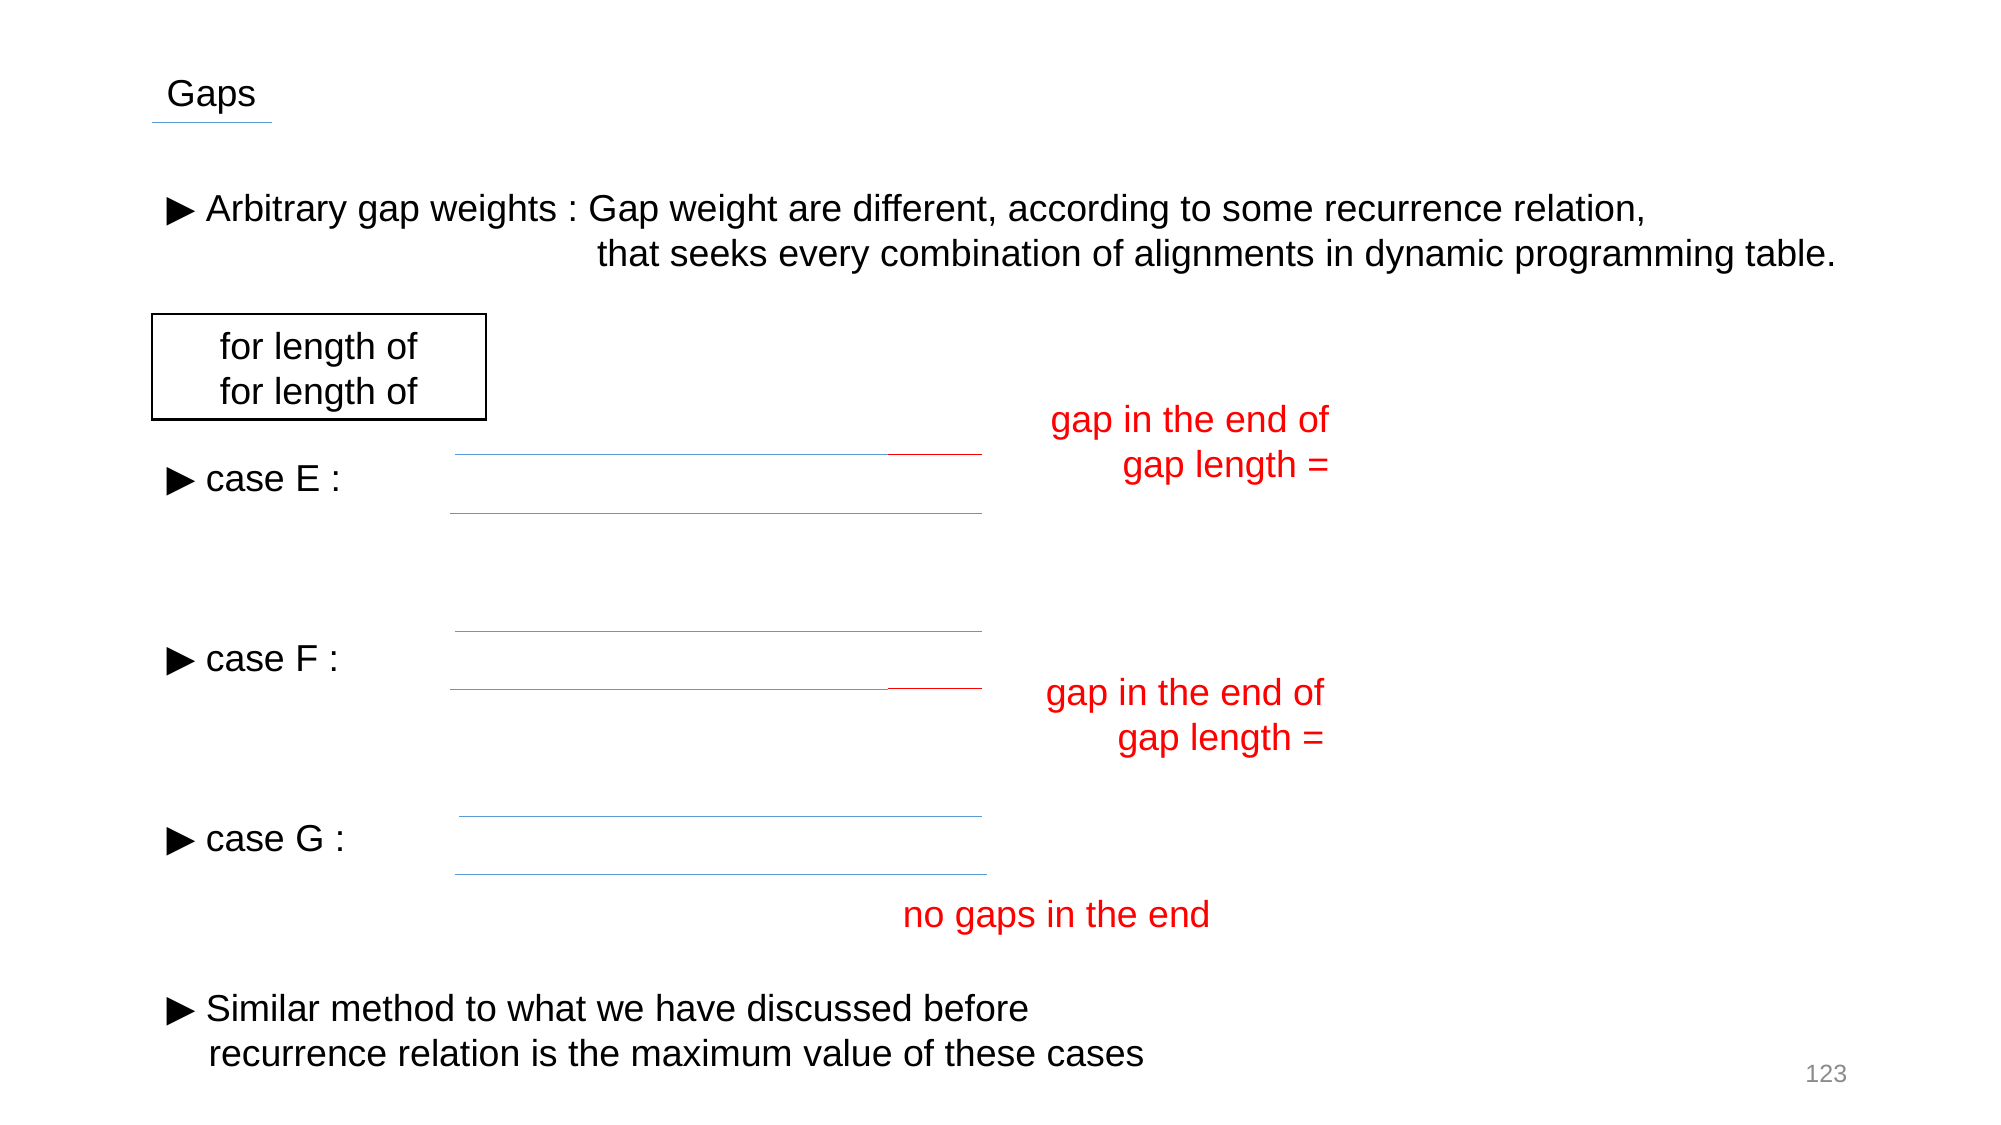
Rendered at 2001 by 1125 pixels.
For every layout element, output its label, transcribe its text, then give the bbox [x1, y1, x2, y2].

text_box no gaps in the end [888, 882, 1322, 943]
slide_number 123 [1412, 1042, 1863, 1103]
text_box ▶ Arbitrary gap weights : Gap weight are different, according to some recurrence relation, that seeks every combination of alignments in dynamic programming table. ▶ case E : ▶ case F : ▶ case G : [151, 176, 1913, 867]
text_box ▶ Similar method to what we have discussed before recurrence relation is the maximum value of these cases [151, 976, 1274, 1081]
text_box Gaps [151, 61, 1253, 122]
